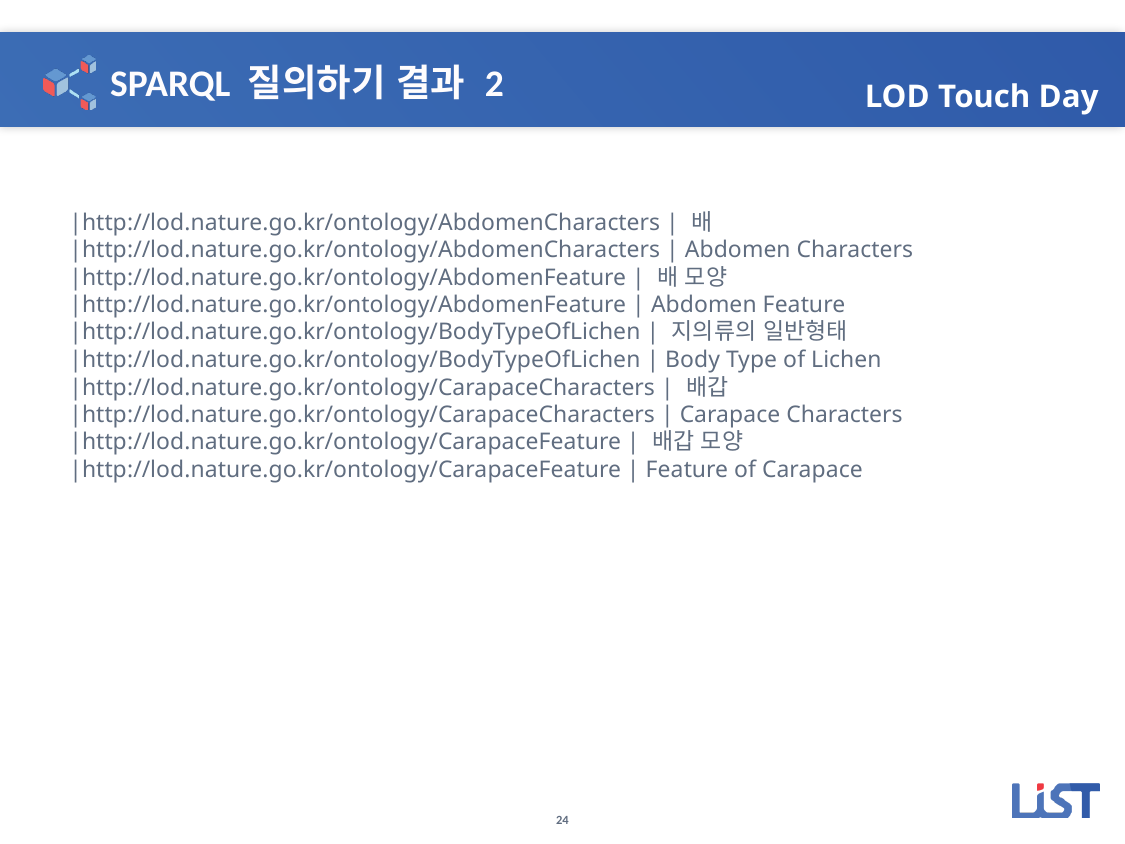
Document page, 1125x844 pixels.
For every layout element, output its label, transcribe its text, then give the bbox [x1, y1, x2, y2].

text_box |http://lod.nature.go.kr/ontology/AbdomenCharacters | 배 |http://lod.nature.go.kr/ontology/AbdomenCharacters | Abdomen Characters |http://lod.nature.go.kr/ontology/AbdomenFeature | 배 모양 |http://lod.nature.go.kr/ontology/AbdomenFeature | Abdomen Feature |http://lod.nature.go.kr/ontology/BodyTypeOfLichen | 지의류의 일반형태 |http://lod.nature.go.kr/ontology/BodyTypeOfLichen | Body Type of Lichen |http://lod.nature.go.kr/ontology/CarapaceCharacters | 배갑 |http://lod.nature.go.kr/ontology/CarapaceCharacters | Carapace Characters |http://lod.nature.go.kr/ontology/CarapaceFeature | 배갑 모양 |http://lod.nature.go.kr/ontology/CarapaceFeature | Feature of Carapace [54, 199, 1082, 490]
slide_number 24 [529, 779, 596, 827]
title SPARQL 질의하기 결과 2 [105, 44, 1080, 119]
